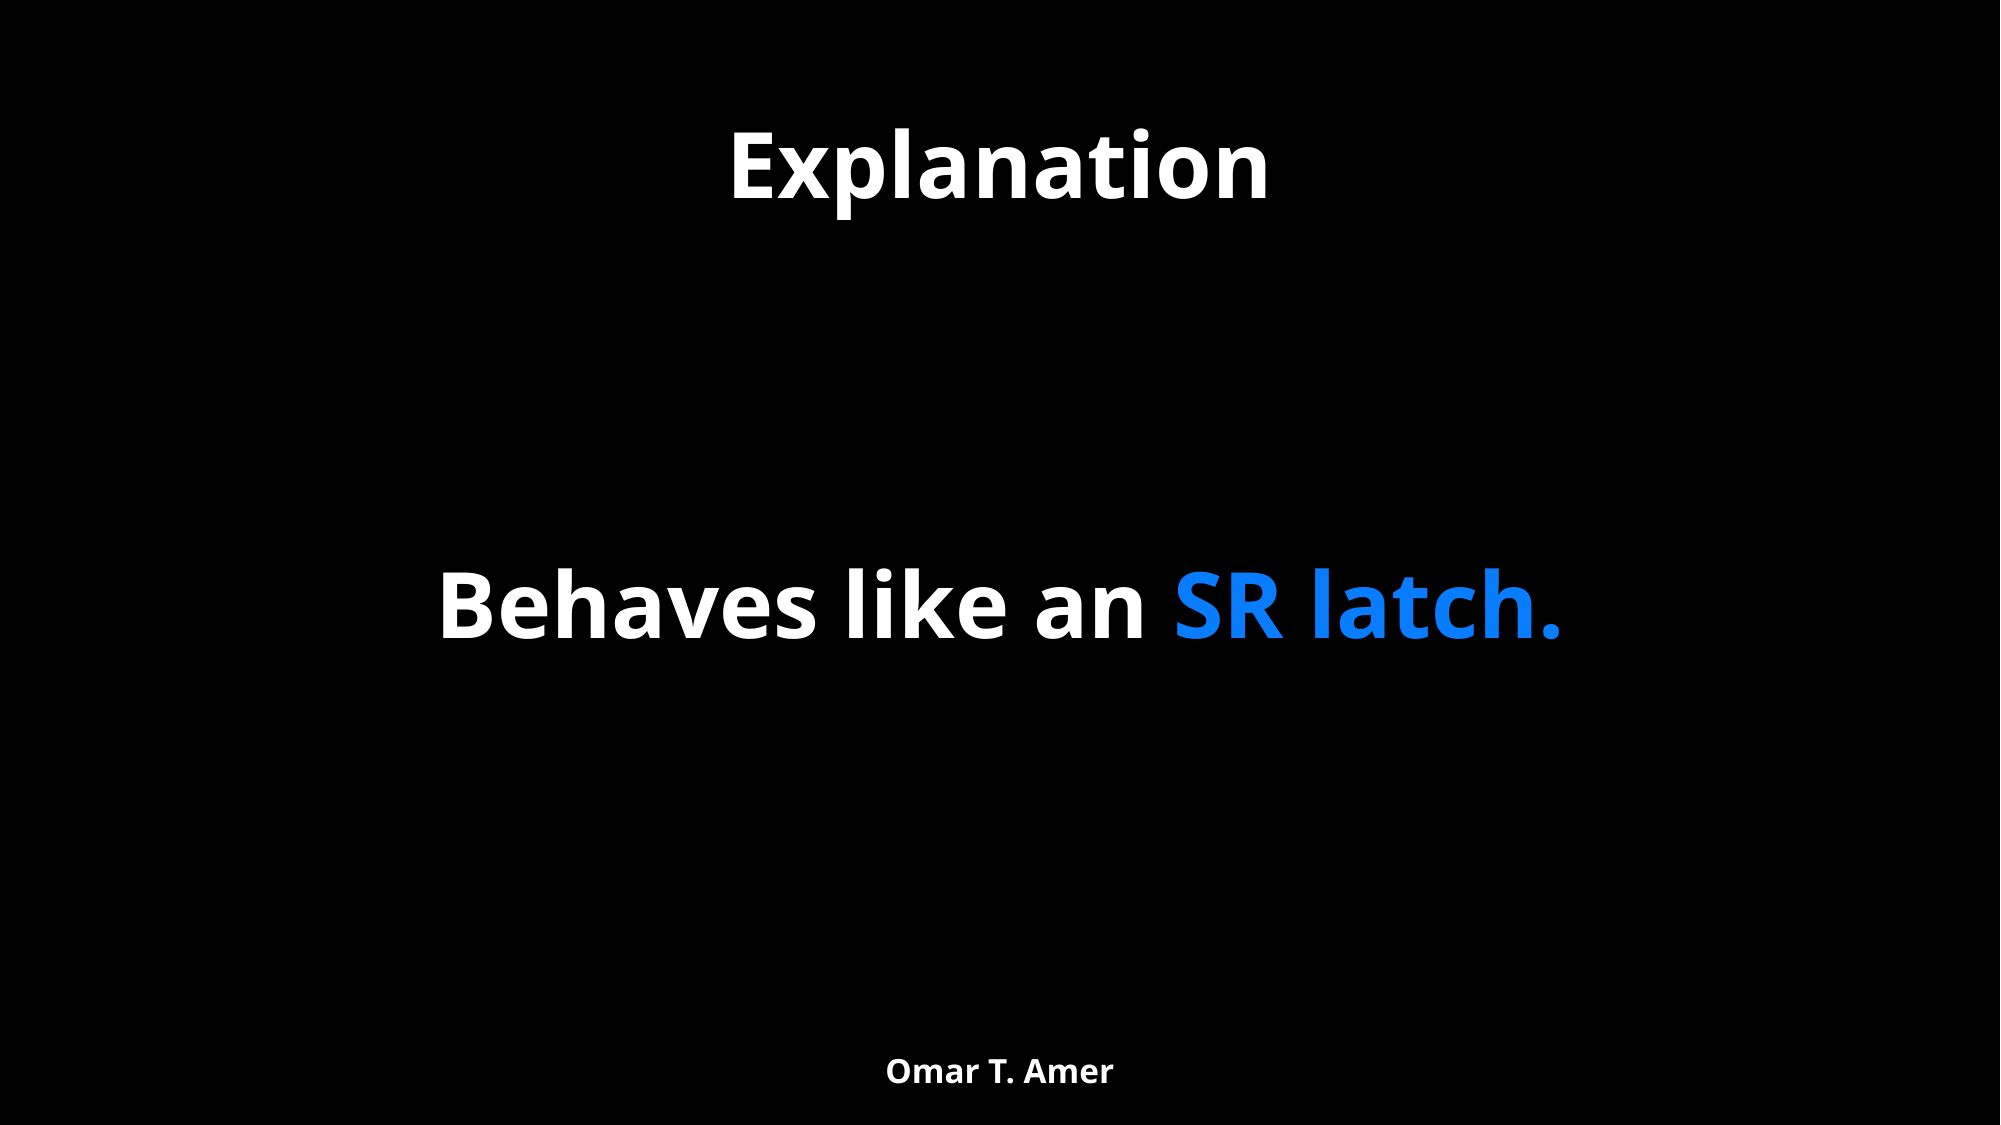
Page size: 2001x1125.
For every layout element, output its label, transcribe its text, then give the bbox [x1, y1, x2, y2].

list Behaves like an SR latch. [138, 251, 1863, 966]
title Explanation [137, 59, 1863, 278]
footer Omar T. Amer [662, 1042, 1338, 1103]
